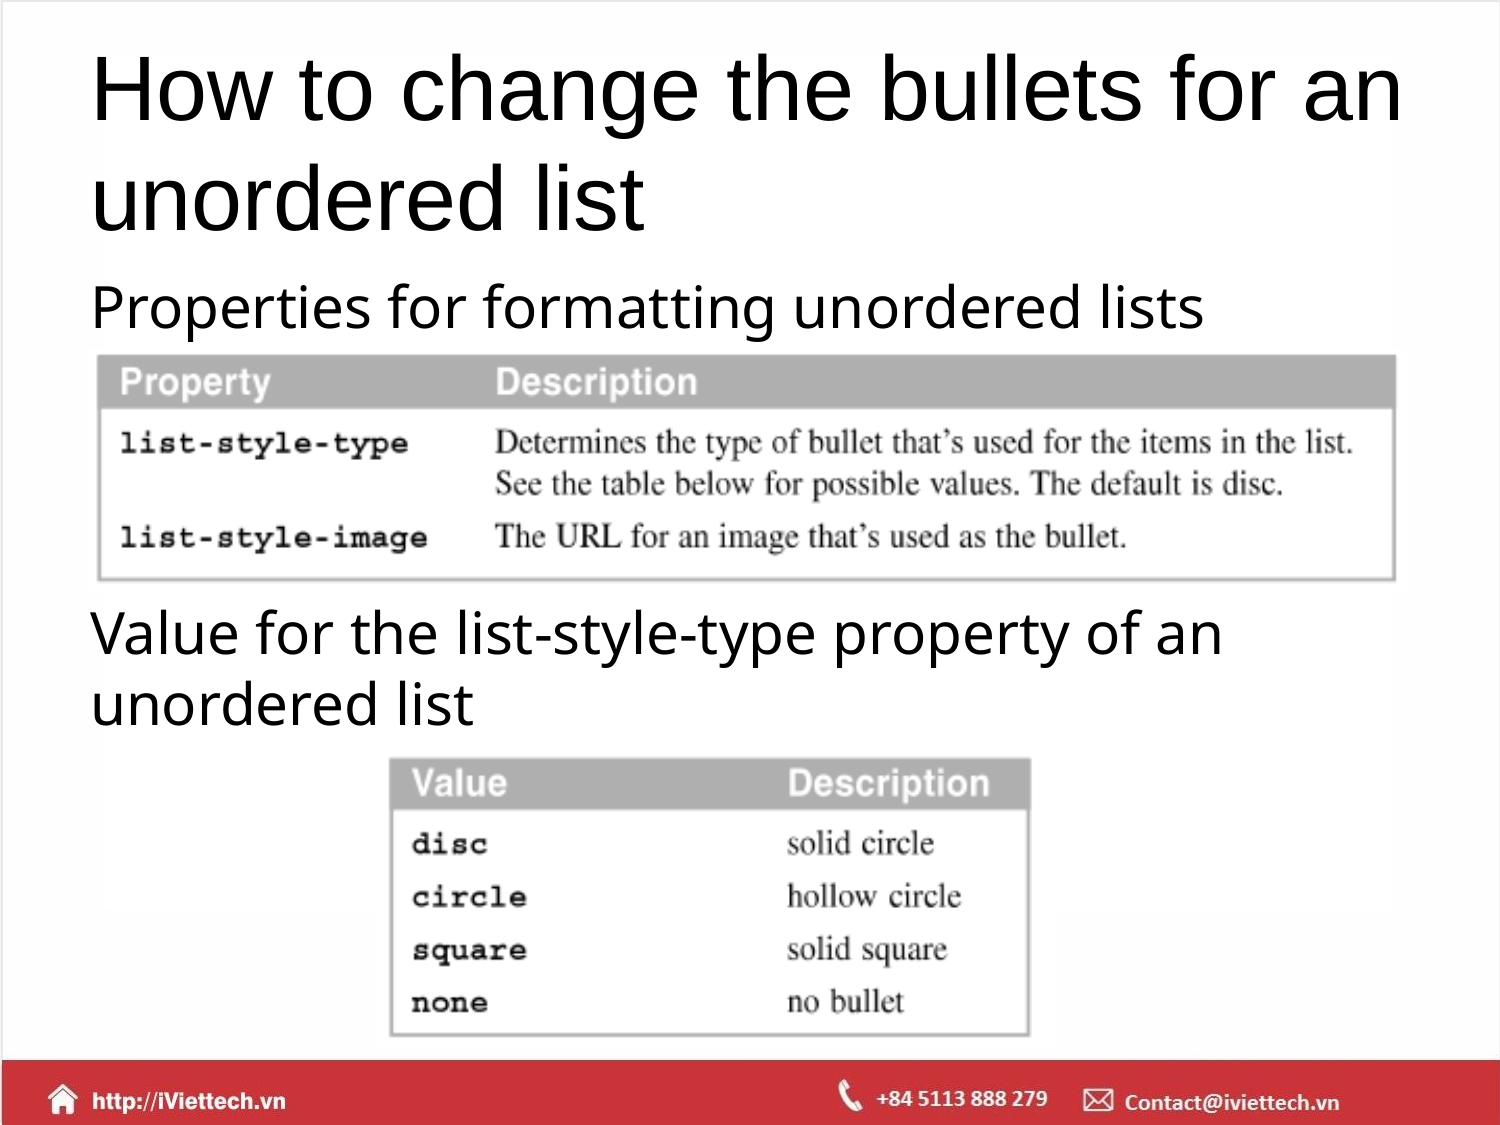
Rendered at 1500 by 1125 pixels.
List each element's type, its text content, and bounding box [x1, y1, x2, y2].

title How to change the bullets for an unordered list [75, 45, 1425, 233]
list Properties for formatting unordered lists Value for the list-style-type property of an unordered list [75, 262, 1425, 1005]
picture [0, 0, 1500, 1125]
